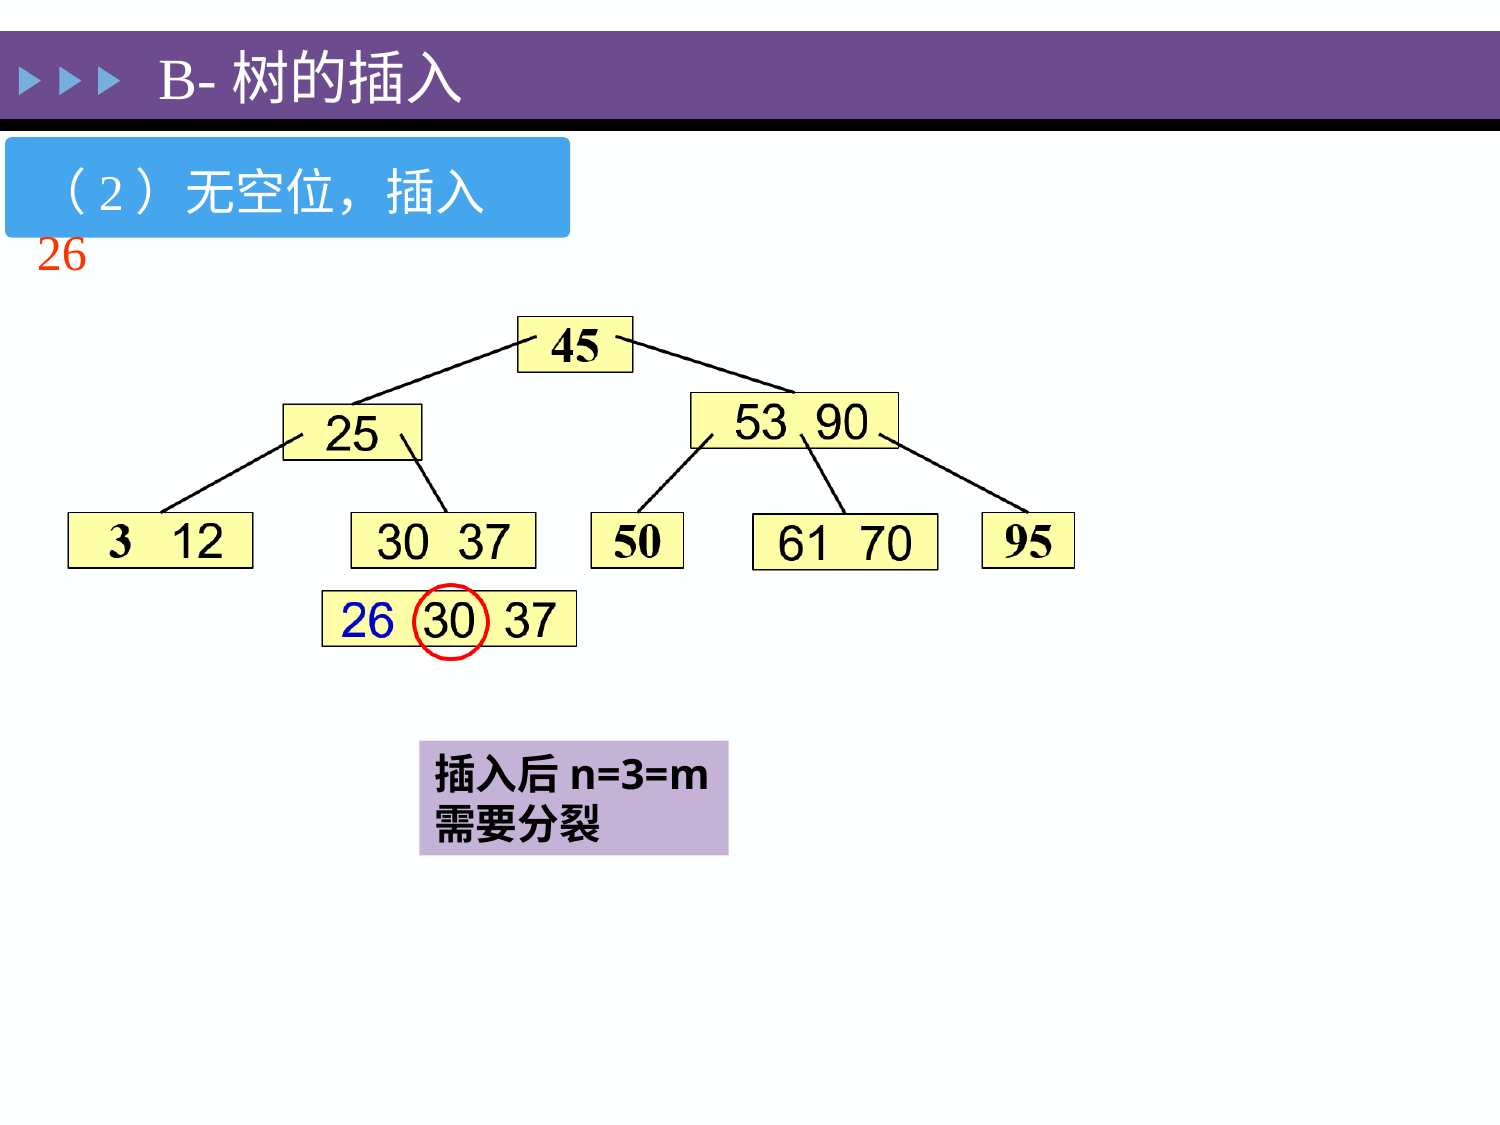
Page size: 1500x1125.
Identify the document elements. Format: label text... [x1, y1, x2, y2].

picture [59, 270, 1089, 664]
text_box 插入后n=3=m 需要分裂 [419, 740, 729, 856]
text_box B-树的插入 [49, 33, 574, 119]
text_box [4, 136, 571, 238]
